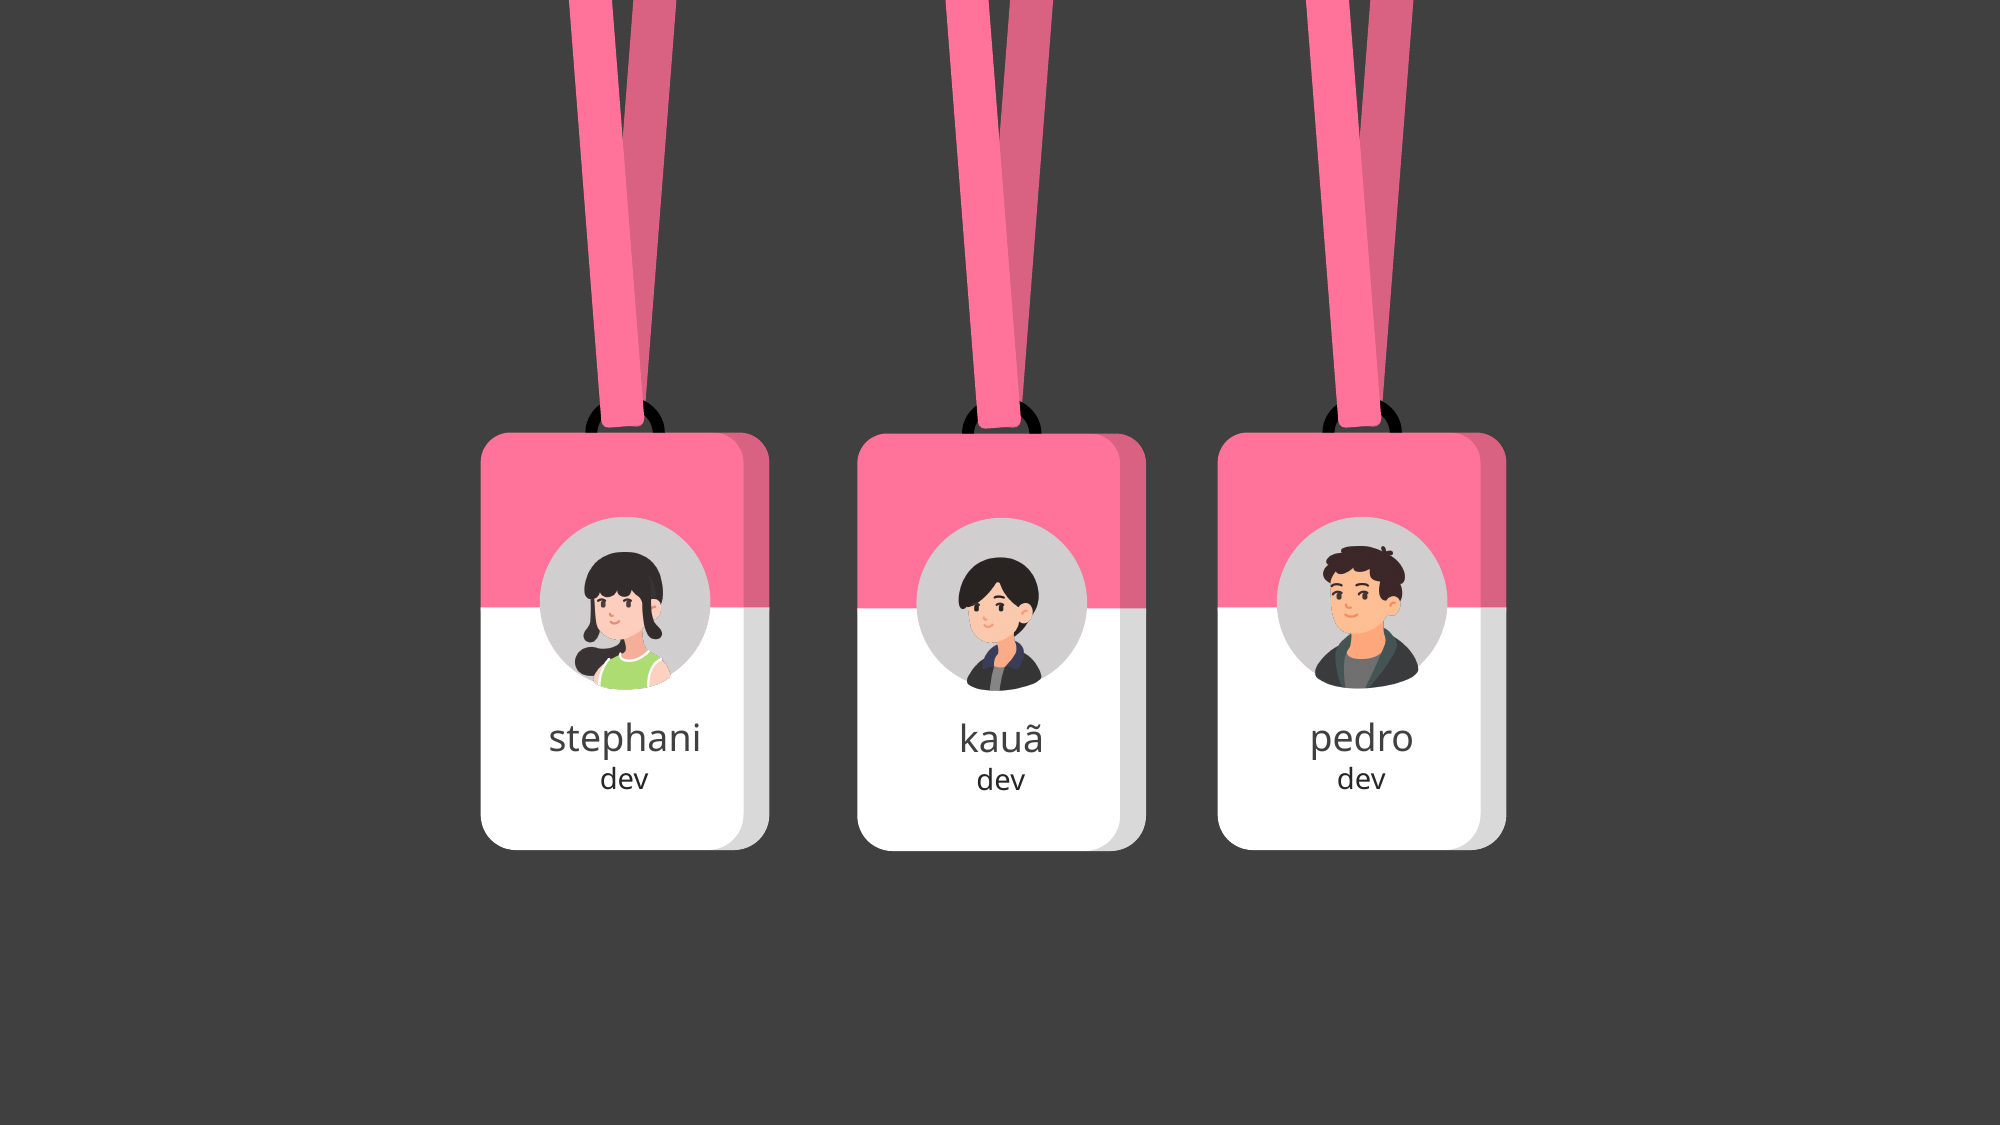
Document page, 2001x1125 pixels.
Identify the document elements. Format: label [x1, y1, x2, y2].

text_box [1217, 0, 1507, 851]
text_box [857, 0, 1147, 852]
text_box [480, 0, 770, 851]
